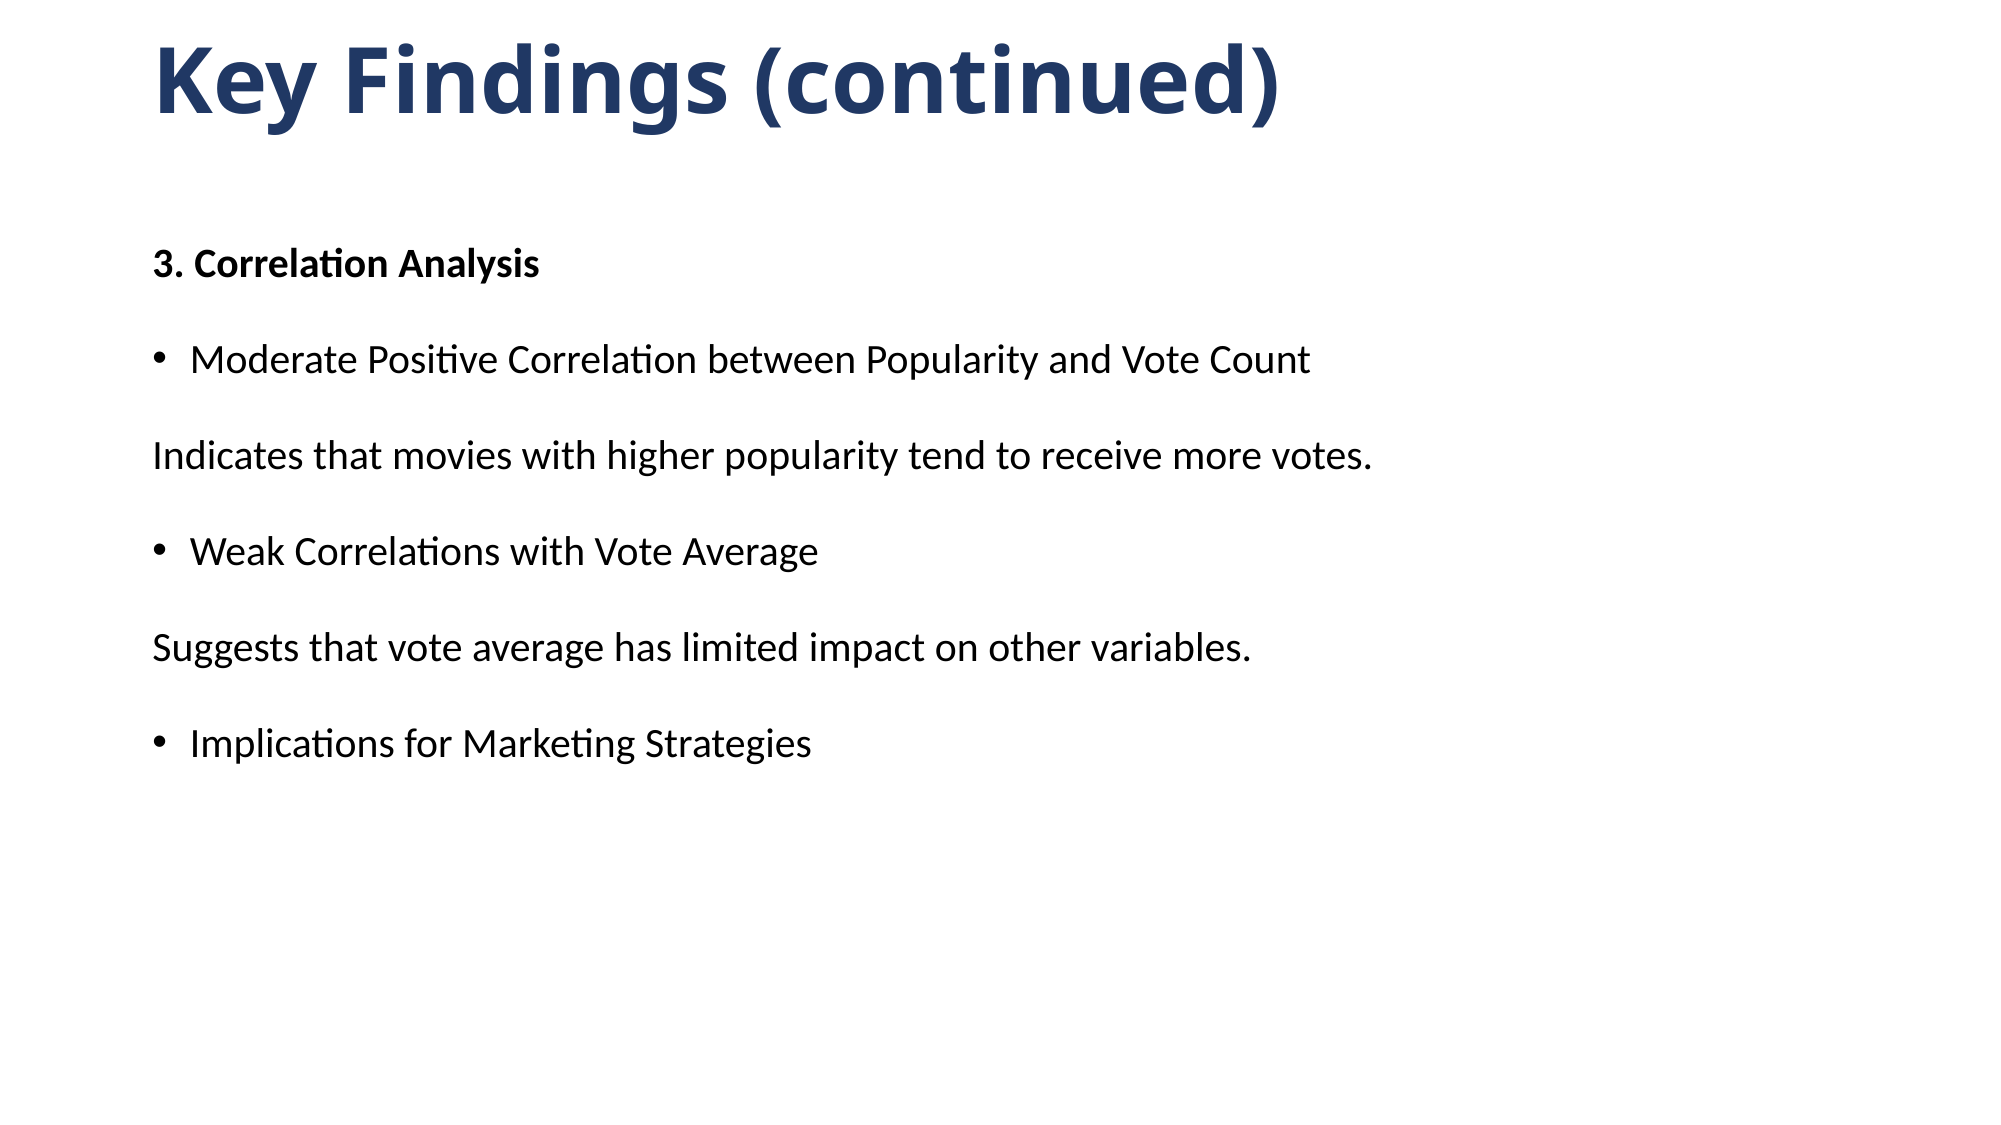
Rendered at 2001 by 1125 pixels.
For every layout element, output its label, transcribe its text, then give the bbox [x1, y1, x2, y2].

list 3. Correlation Analysis Moderate Positive Correlation between Popularity and Vote Count Indicates that movies with higher popularity tend to receive more votes. Weak Correlations with Vote Average Suggests that vote average has limited impact on other variables. Implications for Marketing Strategies [137, 203, 1863, 1101]
title Key Findings (continued) [137, 0, 1863, 169]
